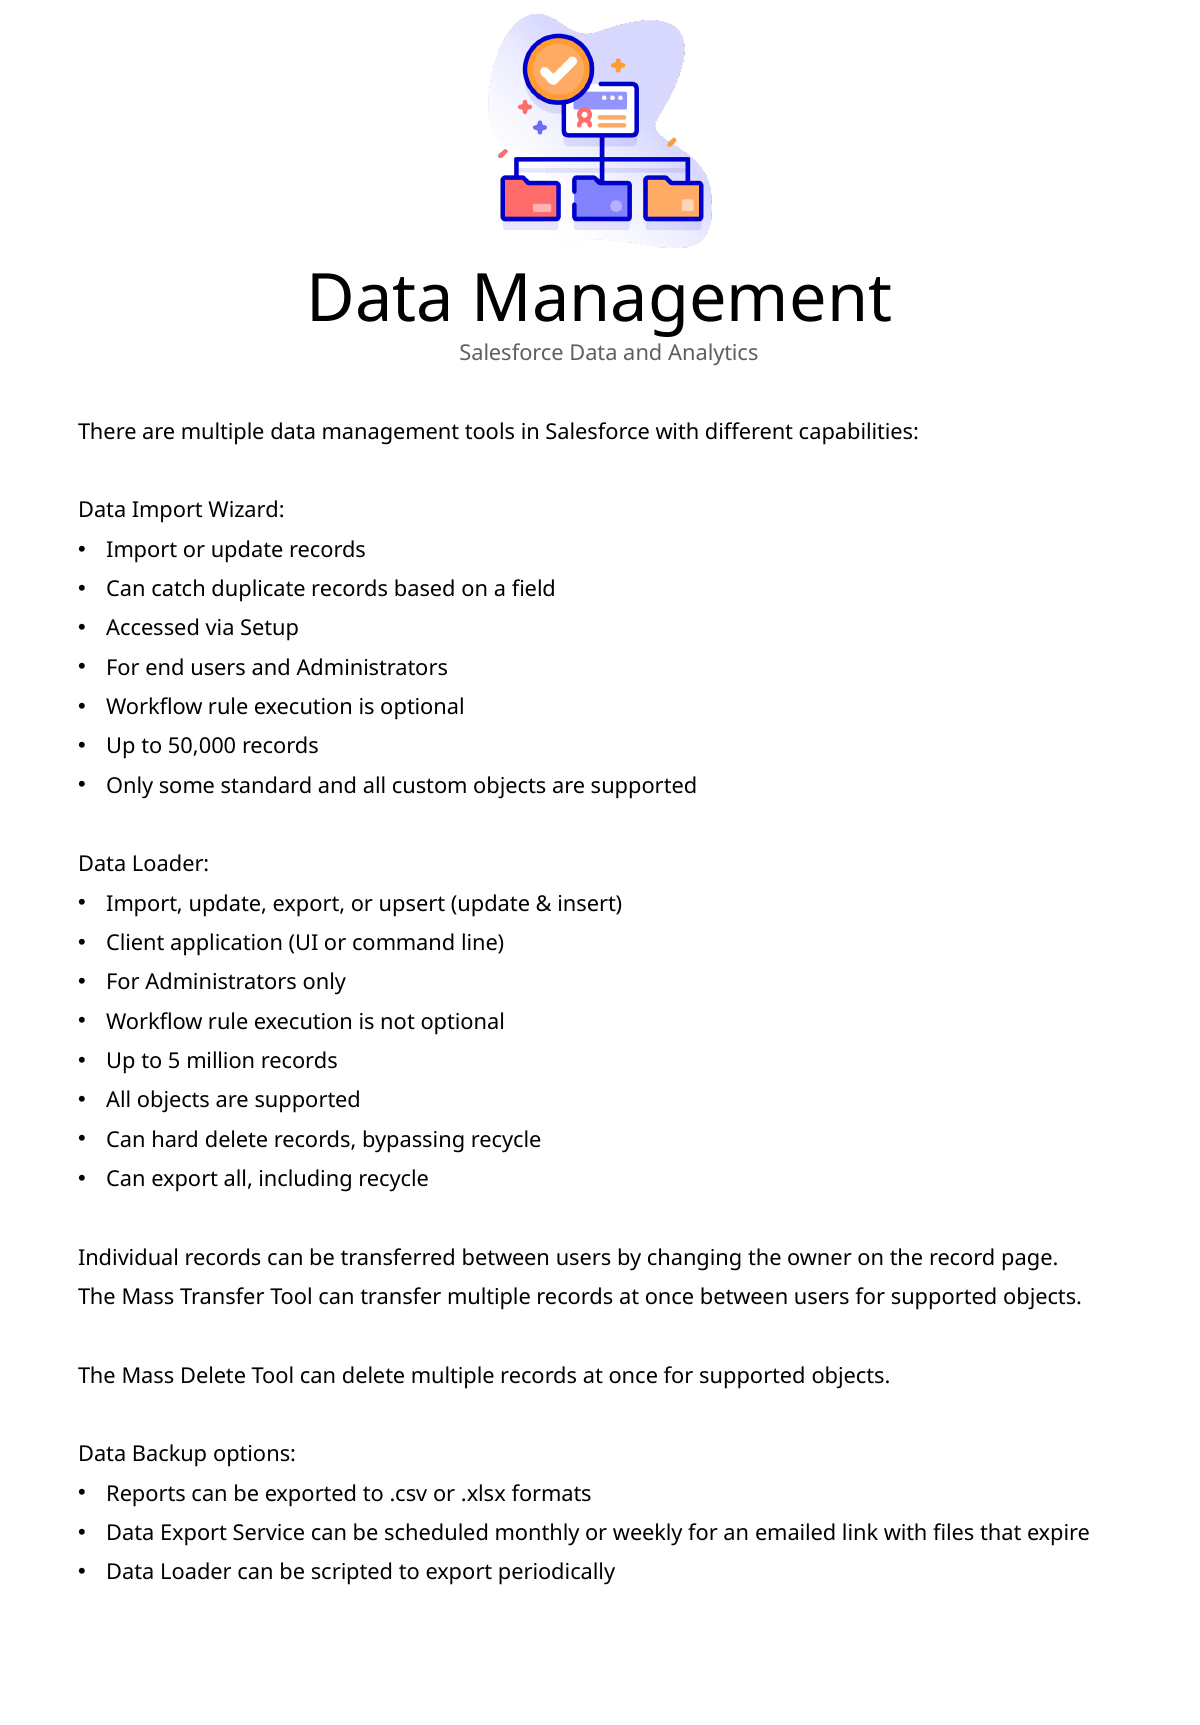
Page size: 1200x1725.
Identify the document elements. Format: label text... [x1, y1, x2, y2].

picture [483, 14, 717, 248]
text_box Data Management Salesforce Data and Analytics There are multiple data management tools in Salesforce with different capabilities: Data Import Wizard: Import or update records Can catch duplicate records based on a field Accessed via Setup For end users and Administrators Workflow rule execution is optional Up to 50,000 records Only some standard and all custom objects are supported Data Loader: Import, update, export, or upsert (update & insert) Client application (UI or command line) For Administrators only Workflow rule execution is not optional Up to 5 million records All objects are supported Can hard delete records, bypassing recycle Can export all, including recycle Individual records can be transferred between users by changing the owner on the record page. The Mass Transfer Tool can transfer multiple records at once between users for supported objects. The Mass Delete Tool can delete multiple records at once for supported objects. Data Backup options: Reports can be exported to .csv or .xlsx formats Data Export Service can be scheduled monthly or weekly for an emailed link with files that expire Data Loader can be scripted to export periodically [63, 247, 1137, 1592]
